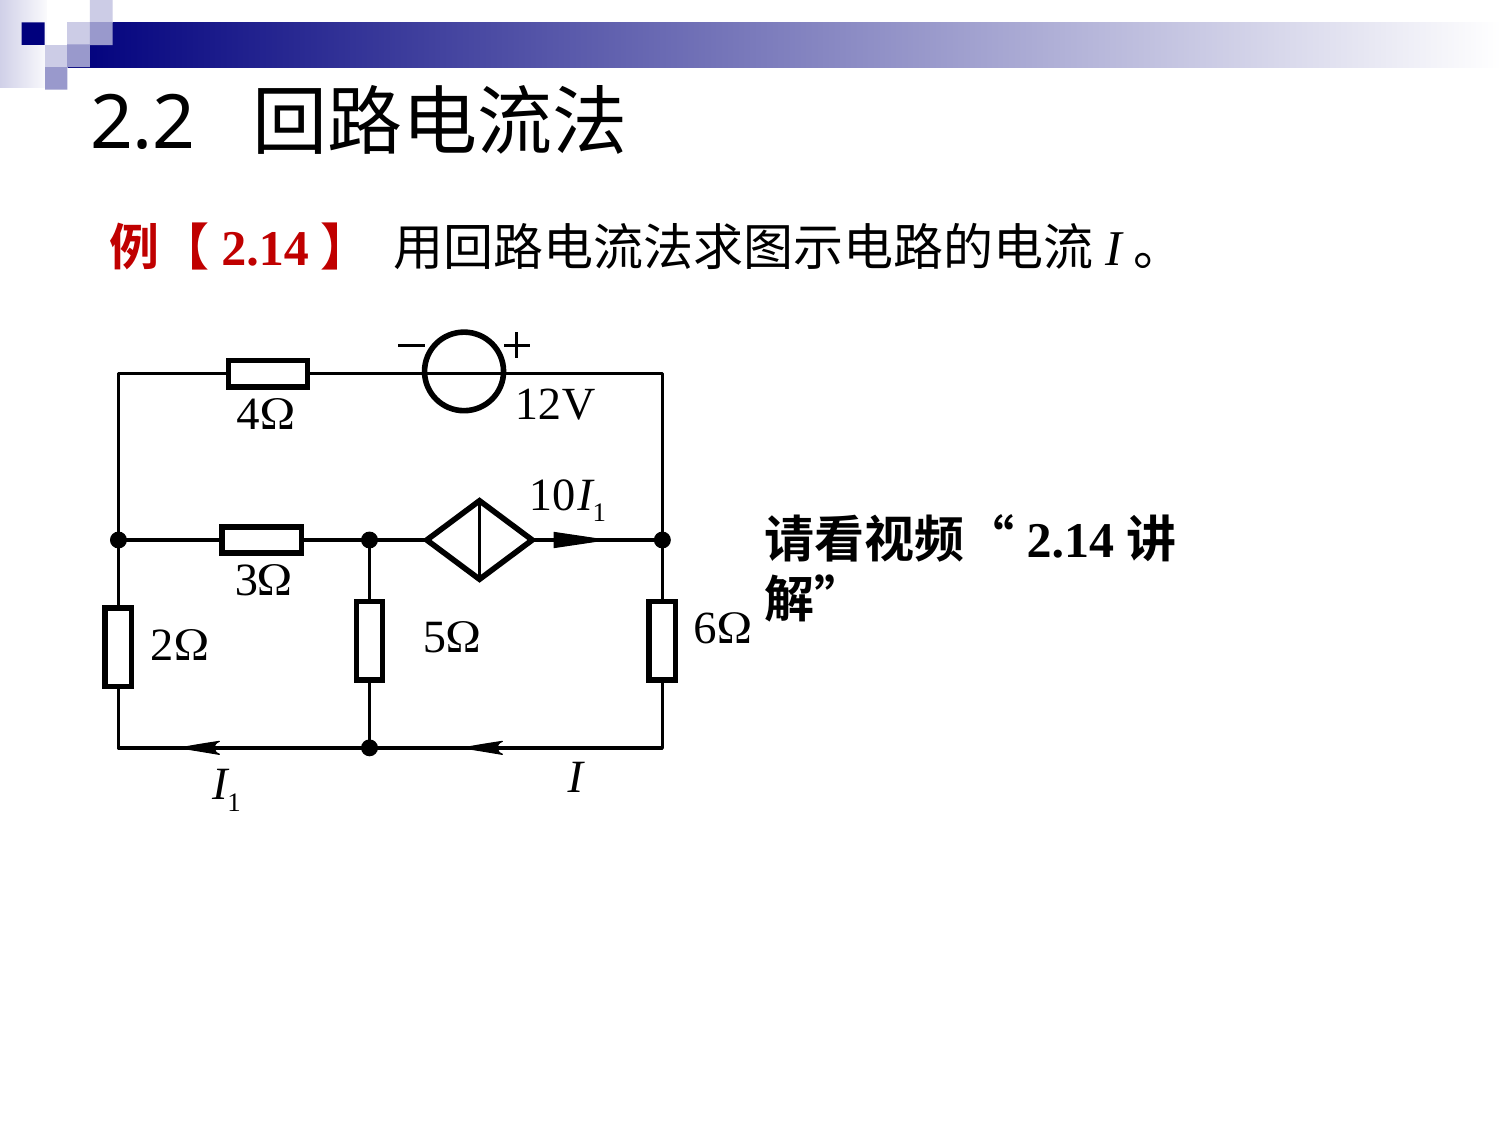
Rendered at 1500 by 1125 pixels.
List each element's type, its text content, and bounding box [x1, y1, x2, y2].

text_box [94, 321, 774, 832]
text_box 例【2.14】 用回路电流法求图示电路的电流I。 [94, 208, 1282, 283]
text_box 请看视频“2.14讲解” [774, 500, 1282, 636]
title 2.2 回路电流法 [75, 75, 1425, 163]
